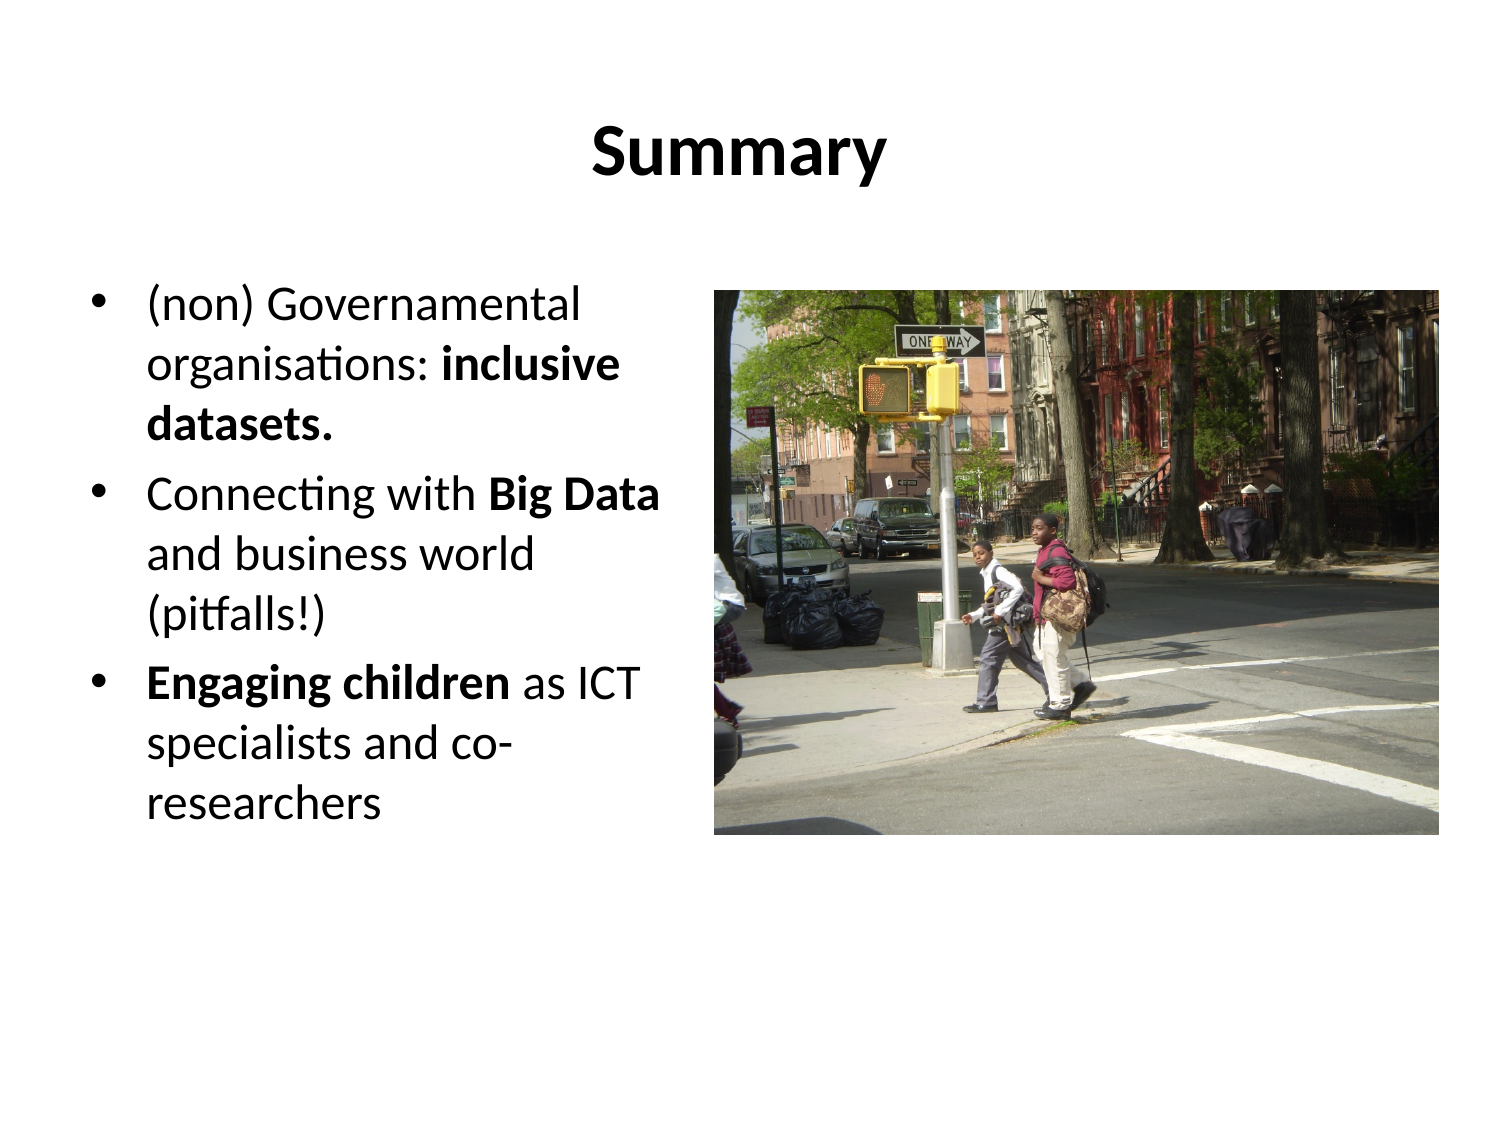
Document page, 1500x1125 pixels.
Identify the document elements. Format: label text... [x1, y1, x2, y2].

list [714, 290, 1440, 835]
list (non) Governamental organisations: inclusive datasets. Connecting with Big Data and business world (pitfalls!) Engaging children as ICT specialists and co-researchers [75, 262, 738, 1005]
title Summary [75, 45, 1425, 233]
